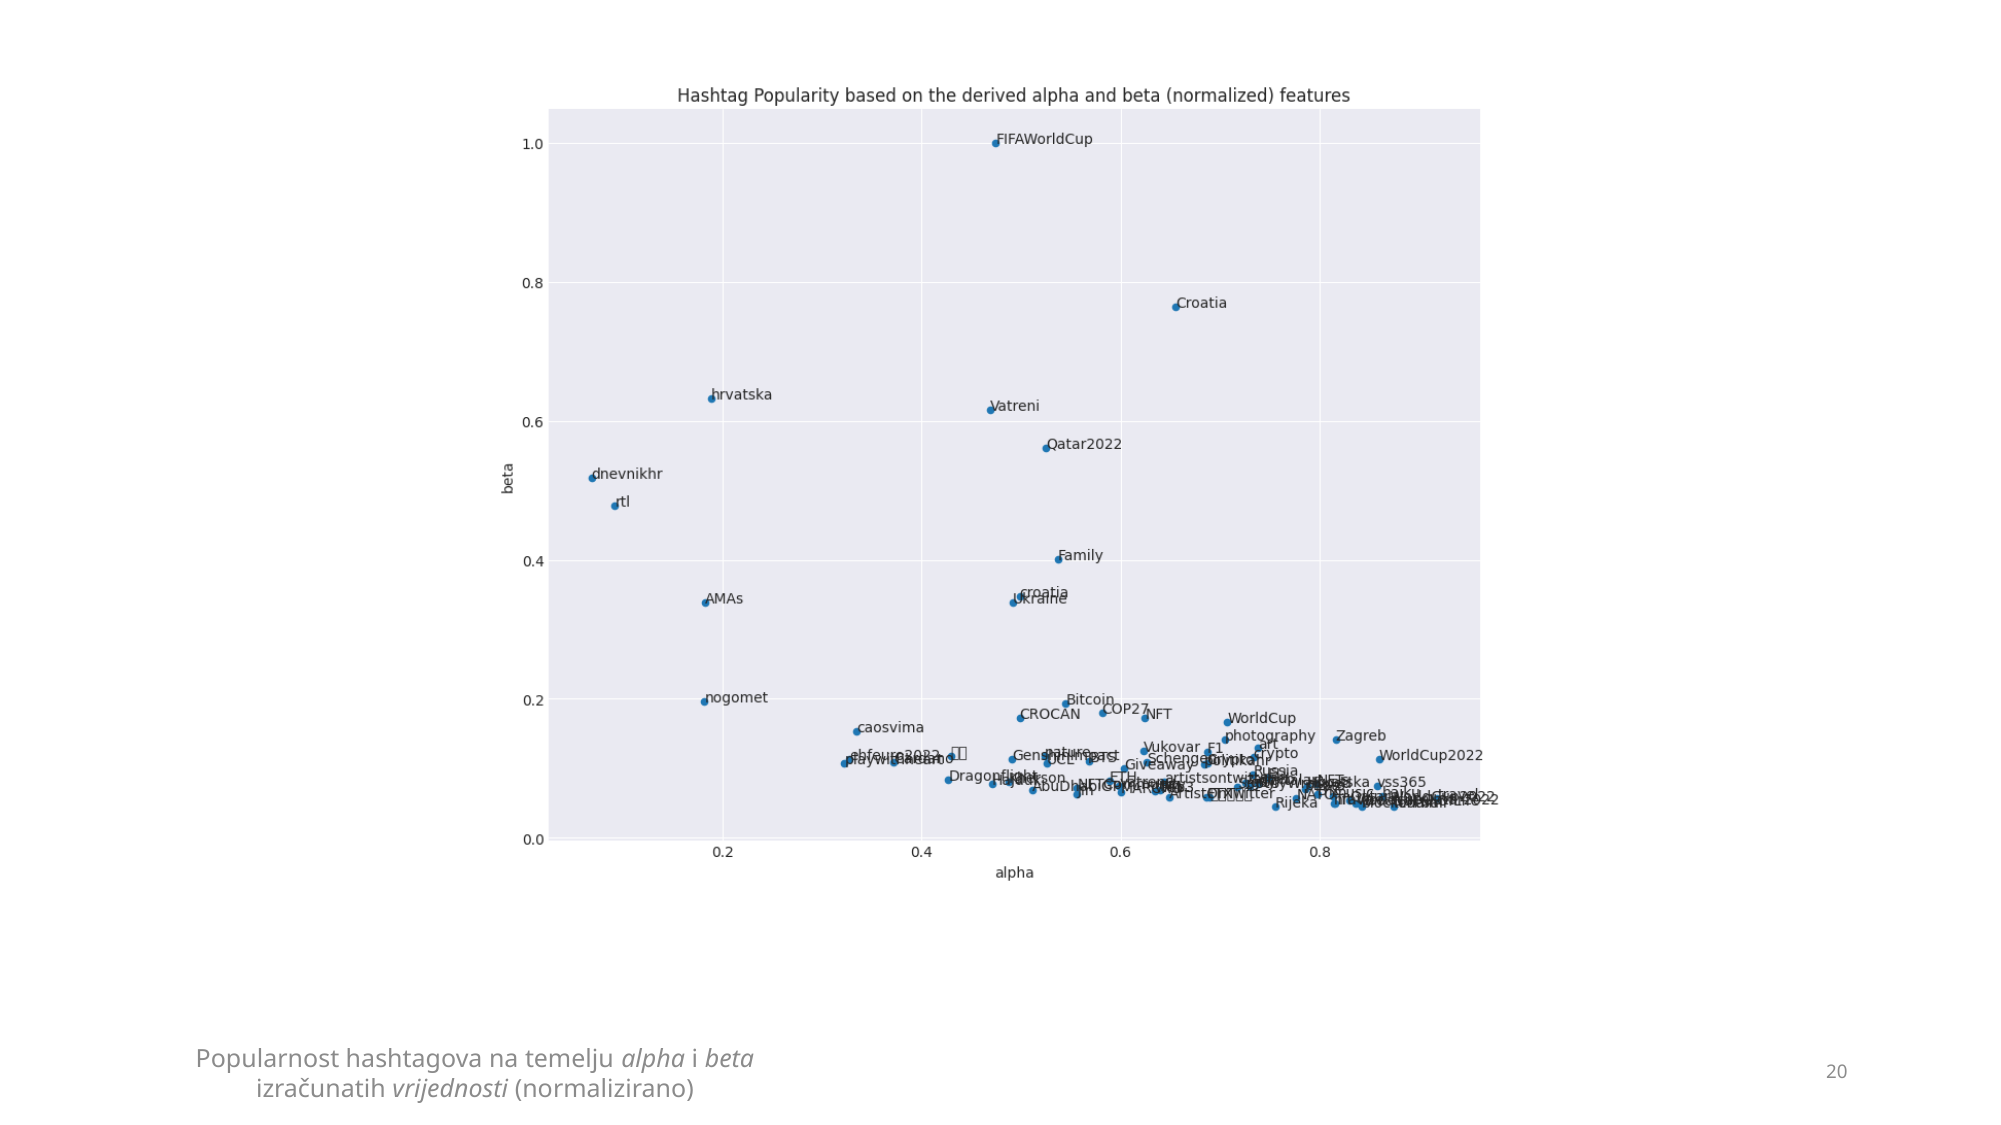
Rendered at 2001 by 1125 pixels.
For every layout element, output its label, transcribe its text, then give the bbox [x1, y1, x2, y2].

footer Popularnost hashtagova na temelju alpha i beta izračunatih vrijednosti (normalizirano) [137, 1042, 813, 1103]
slide_number 20 [1412, 1042, 1863, 1103]
picture [491, 77, 1509, 890]
